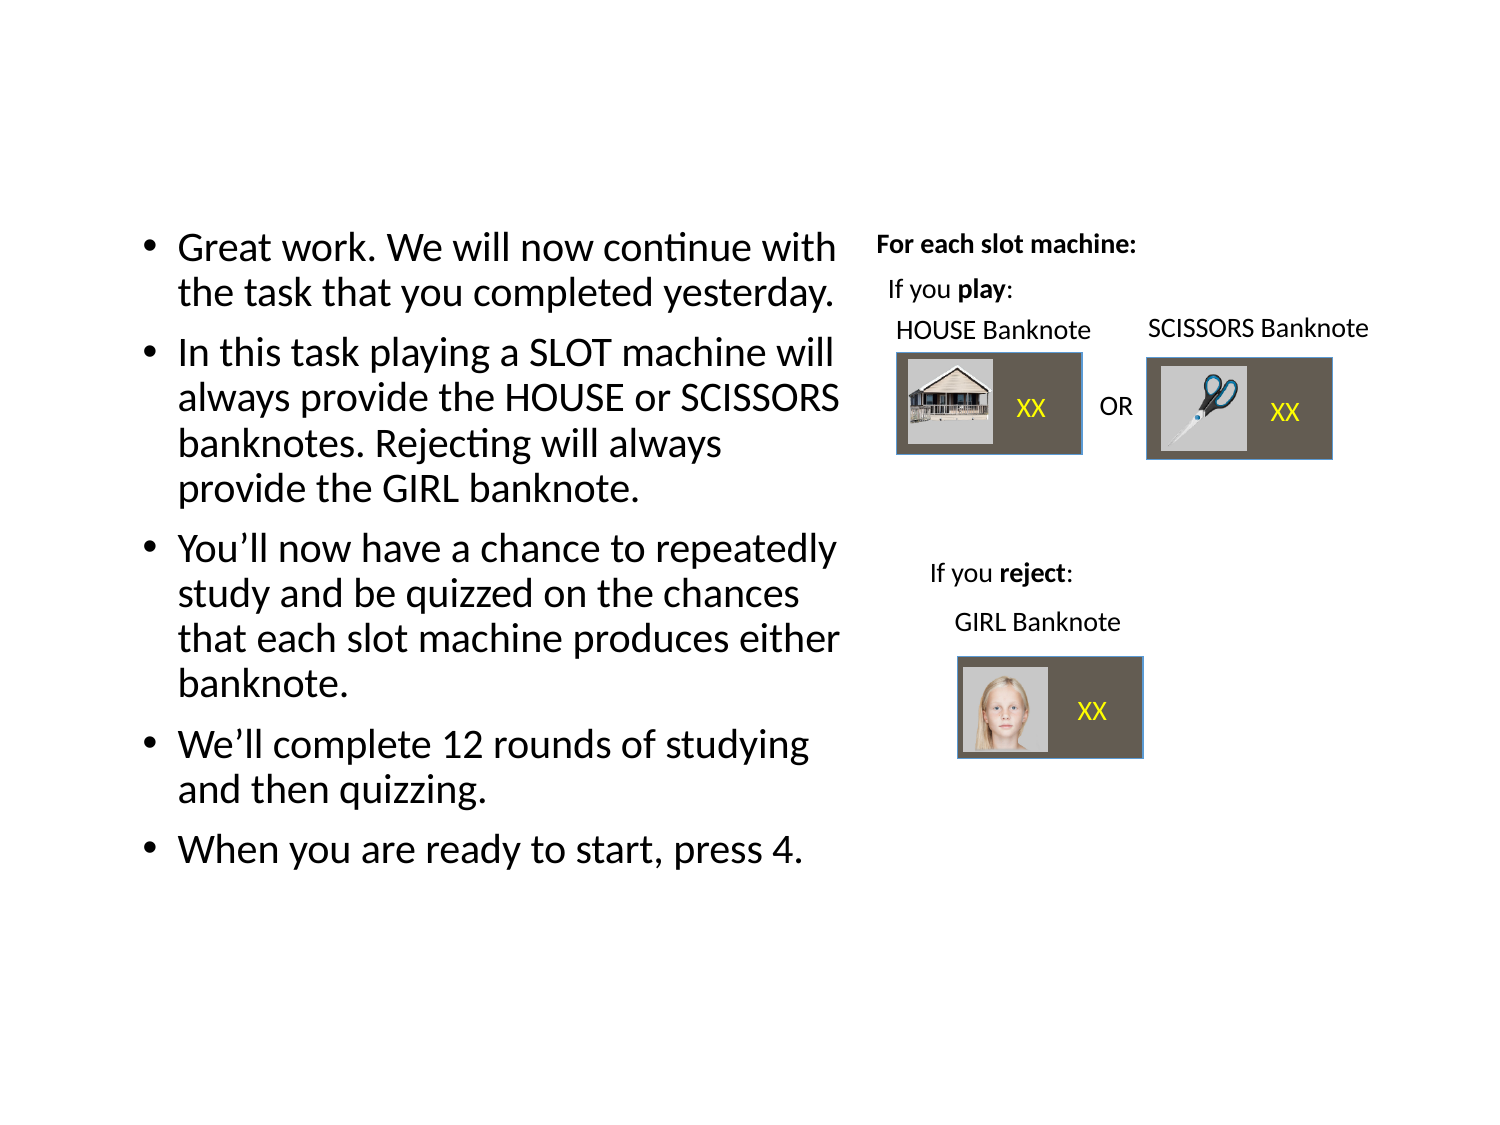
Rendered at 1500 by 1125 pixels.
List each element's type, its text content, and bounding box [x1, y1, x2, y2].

picture [963, 667, 1048, 752]
text_box For each slot machine: [861, 217, 1153, 267]
text_box If you play: [873, 267, 1029, 312]
text_box [896, 353, 1083, 455]
text_box GIRL Banknote [939, 596, 1168, 645]
text_box XX [1255, 385, 1327, 434]
text_box OR [1084, 379, 1149, 429]
text_box [1146, 357, 1333, 460]
picture [908, 359, 993, 444]
text_box HOUSE Banknote [881, 304, 1109, 353]
list Great work. We will now continue with the task that you completed yesterday. In this task playing a SLOT machine will always provide the HOUSE or SCISSORS banknotes. Rejecting will always provide the GIRL banknote. You’ll now have a chance to repeatedly study and be quizzed on the chances that each slot machine produces either banknote. We’ll complete 12 rounds of studying and then quizzing. When you are ready to start, press 4. [127, 217, 860, 931]
text_box XX [1062, 685, 1134, 734]
text_box XX [1001, 381, 1073, 430]
text_box [957, 656, 1144, 759]
text_box SCISSORS Banknote [1133, 301, 1444, 351]
picture [1161, 366, 1247, 451]
text_box If you reject: [915, 547, 1089, 596]
